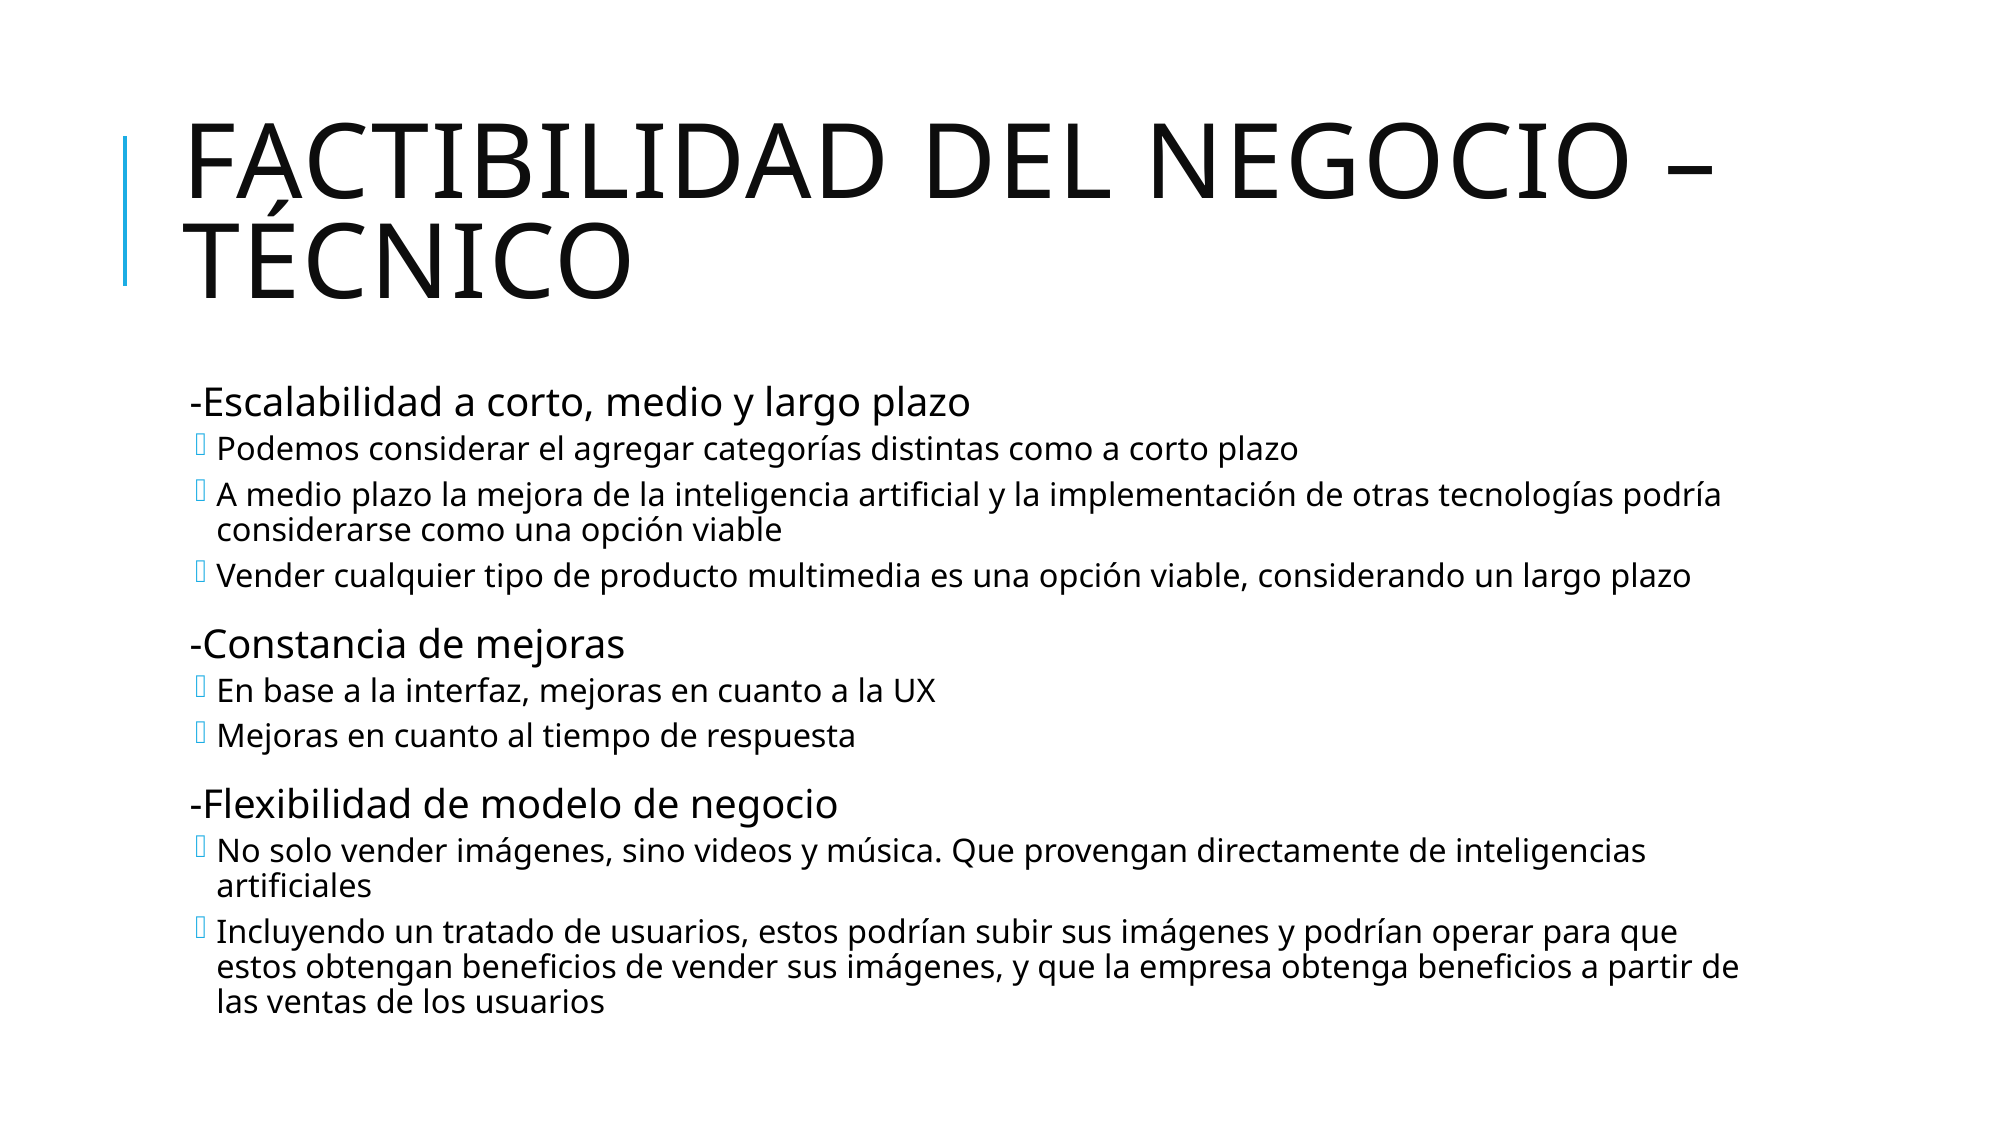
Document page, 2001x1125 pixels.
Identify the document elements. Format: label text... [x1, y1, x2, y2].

list -Escalabilidad a corto, medio y largo plazo Podemos considerar el agregar categorías distintas como a corto plazo A medio plazo la mejora de la inteligencia artificial y la implementación de otras tecnologías podría considerarse como una opción viable Vender cualquier tipo de producto multimedia es una opción viable, considerando un largo plazo -Constancia de mejoras En base a la interfaz, mejoras en cuanto a la UX Mejoras en cuanto al tiempo de respuesta -Flexibilidad de modelo de negocio No solo vender imágenes, sino videos y música. Que provengan directamente de inteligencias artificiales Incluyendo un tratado de usuarios, estos podrían subir sus imágenes y podrían operar para que estos obtengan beneficios de vender sus imágenes, y que la empresa obtenga beneficios a partir de las ventas de los usuarios [168, 375, 1763, 1035]
title Factibilidad del negocio – Técnico [168, 96, 1763, 342]
